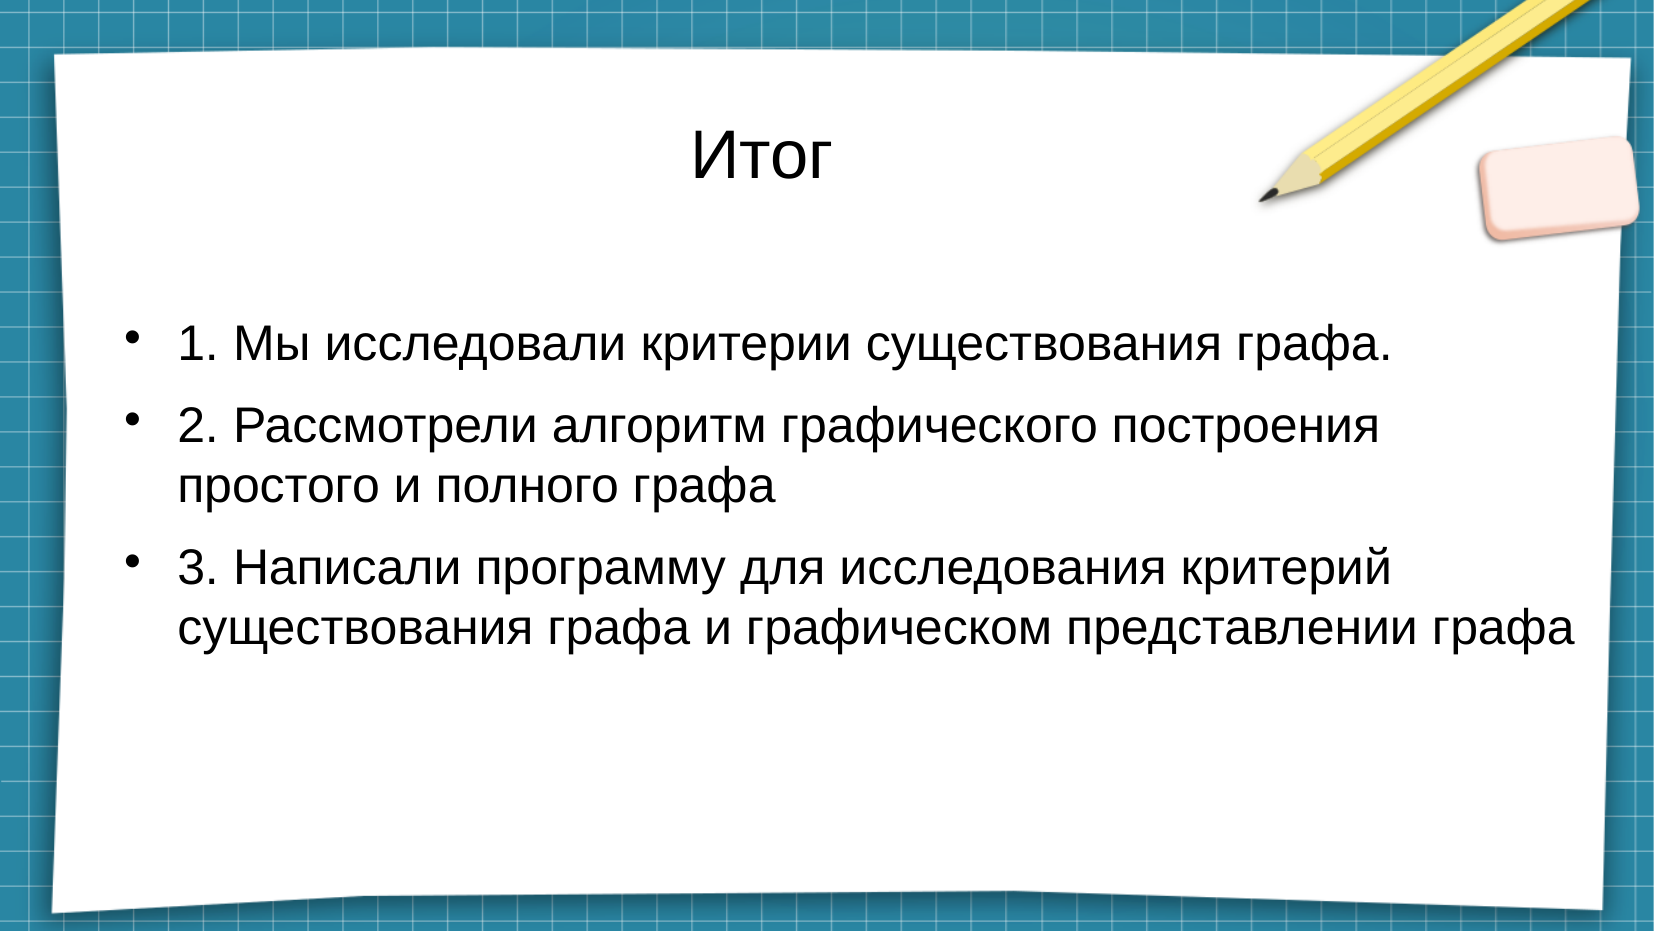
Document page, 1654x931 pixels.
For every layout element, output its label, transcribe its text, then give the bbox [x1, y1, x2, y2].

list 1. Мы исследовали критерии существования графа. 2. Рассмотрели алгоритм графического построения простого и полного графа 3. Написали программу для исследования критерий существования графа и графическом представлении графа [106, 228, 1595, 768]
title Итог [17, 66, 1506, 237]
picture [0, 0, 1654, 931]
